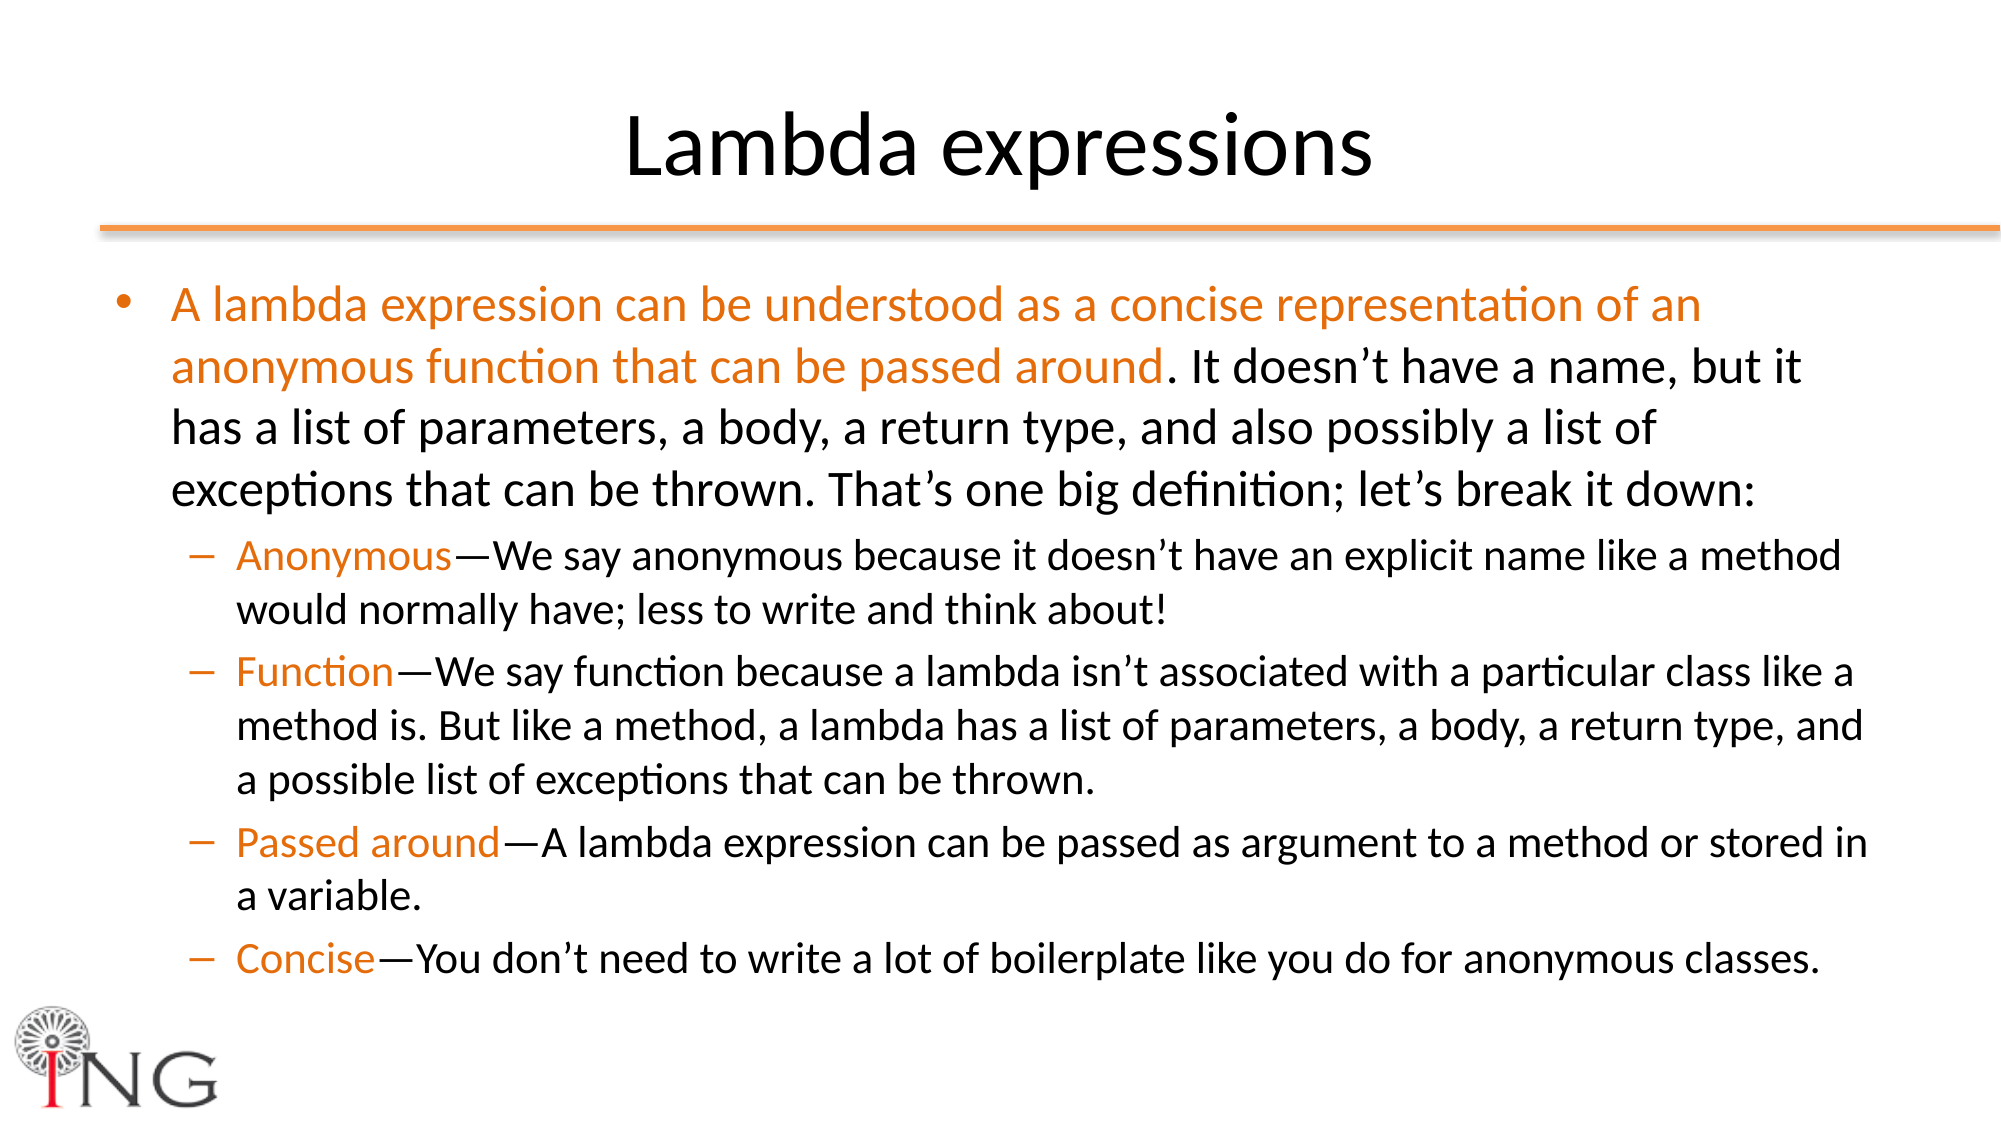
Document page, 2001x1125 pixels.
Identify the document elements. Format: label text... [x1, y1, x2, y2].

list A lambda expression can be understood as a concise representation of an anonymous function that can be passed around. It doesn’t have a name, but it has a list of parameters, a body, a return type, and also possibly a list of exceptions that can be thrown. That’s one big definition; let’s break it down: Anonymous—We say anonymous because it doesn’t have an explicit name like a method would normally have; less to write and think about! Function—We say function because a lambda isn’t associated with a particular class like a method is. But like a method, a lambda has a list of parameters, a body, a return type, and a possible list of exceptions that can be thrown. Passed around—A lambda expression can be passed as argument to a method or stored in a variable. Concise—You don’t need to write a lot of boilerplate like you do for anonymous classes. [99, 262, 1900, 1005]
title Lambda expressions [99, 45, 1900, 233]
picture [0, 987, 244, 1125]
